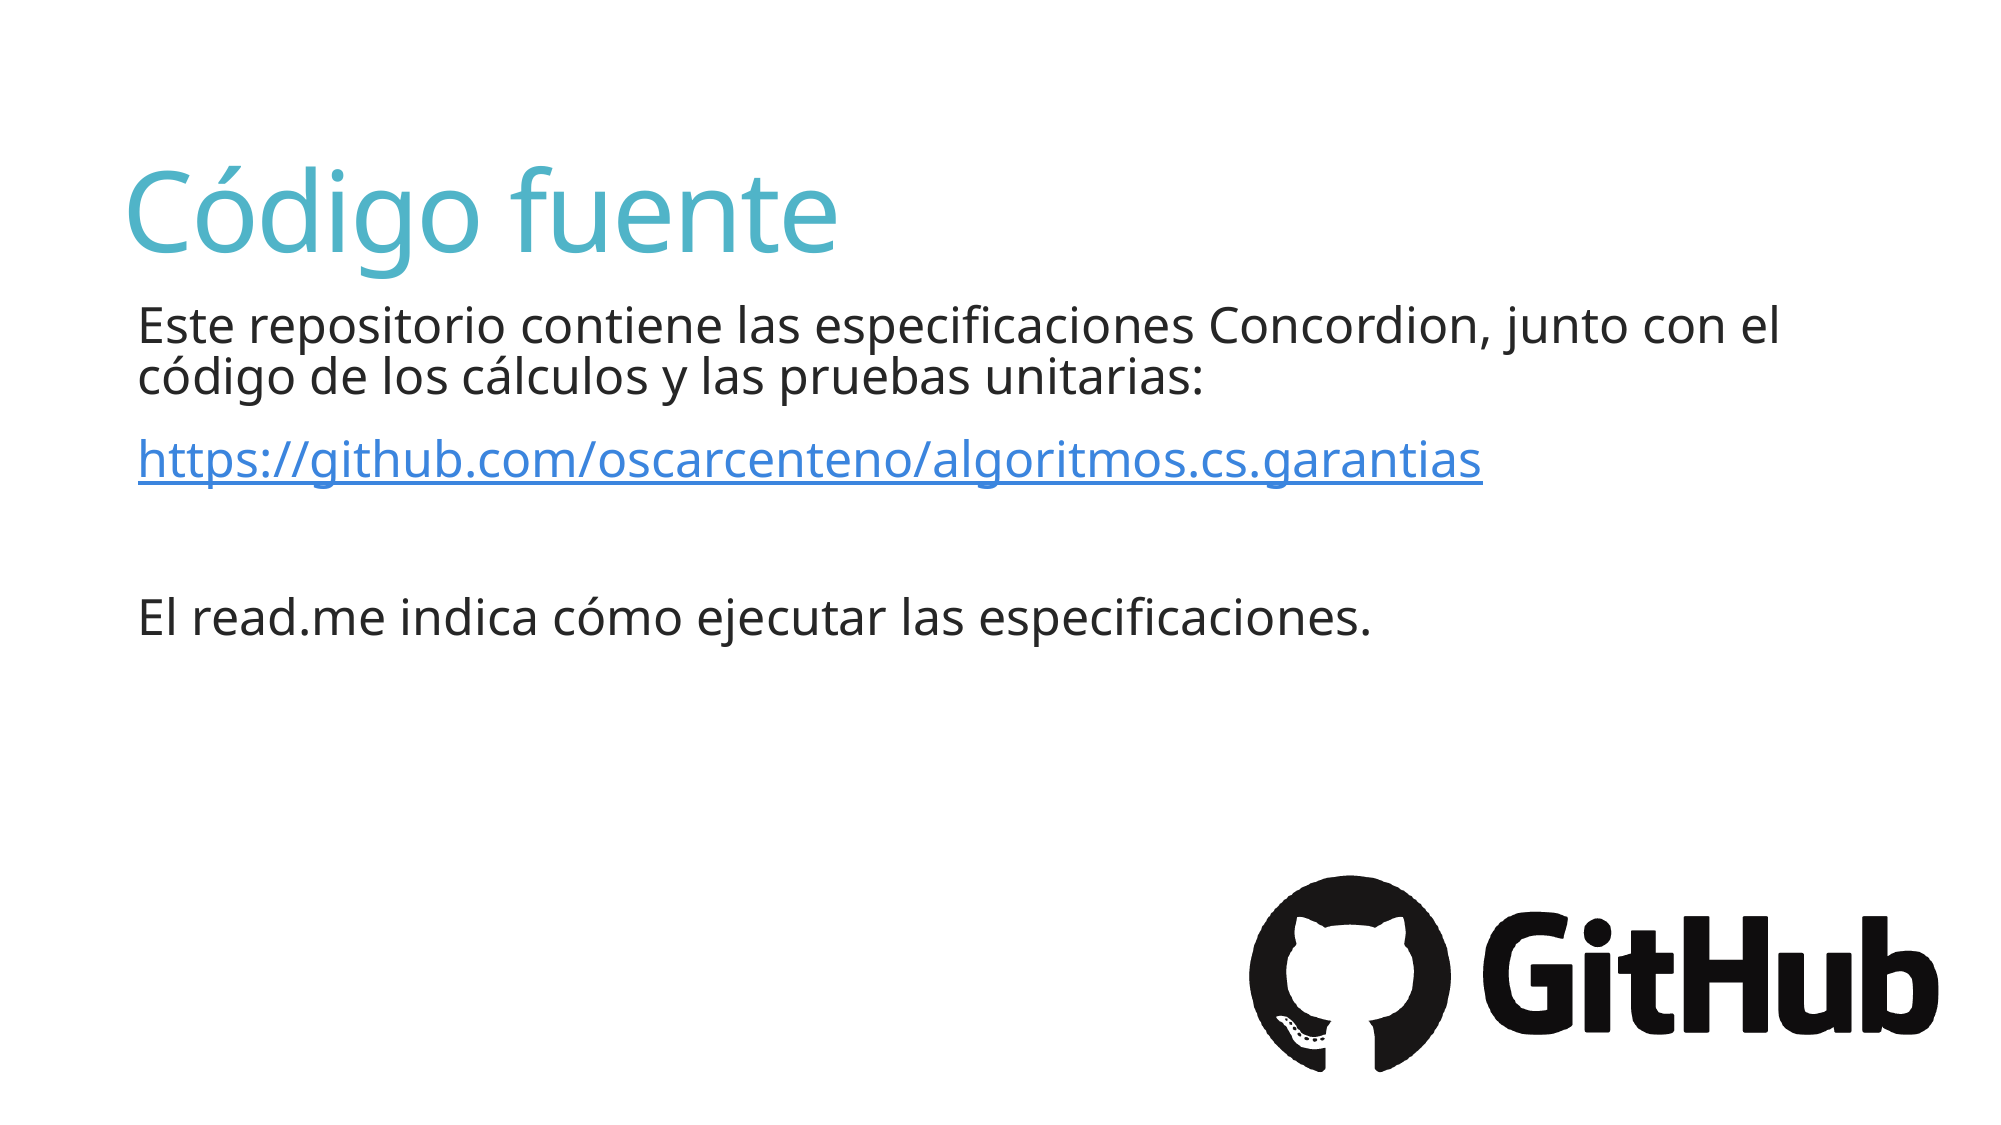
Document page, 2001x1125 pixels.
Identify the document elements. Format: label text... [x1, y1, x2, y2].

picture [1137, 803, 2000, 1125]
list Este repositorio contiene las especificaciones Concordion, junto con el código de los cálculos y las pruebas unitarias: https://github.com/oscarcenteno/algoritmos.cs.garantias El read.me indica cómo ejecutar las especificaciones. [107, 294, 1919, 879]
title Código fuente [107, 81, 1875, 294]
